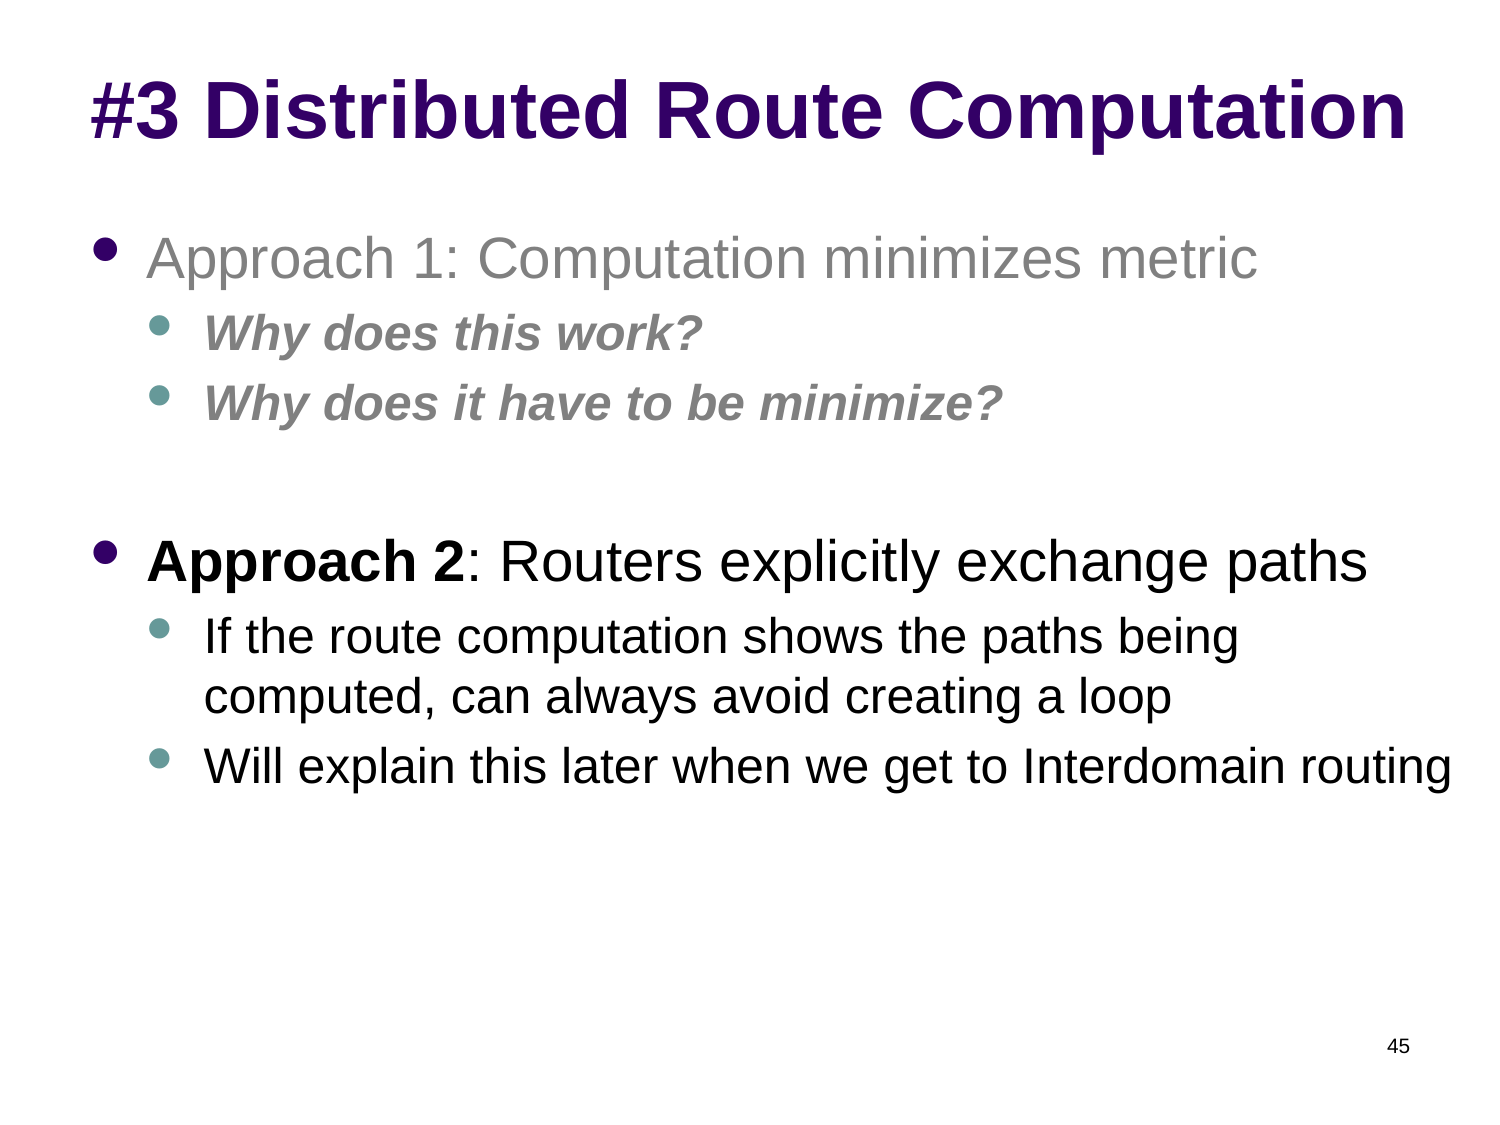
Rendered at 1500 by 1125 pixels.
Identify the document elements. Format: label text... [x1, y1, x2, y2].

list Approach 1: Computation minimizes metric Why does this work? Why does it have to be minimize? Approach 2: Routers explicitly exchange paths If the route computation shows the paths being computed, can always avoid creating a loop Will explain this later when we get to Interdomain routing [75, 212, 1475, 1006]
slide_number 45 [1074, 1024, 1426, 1101]
title #3 Distributed Route Computation [0, 20, 1500, 163]
